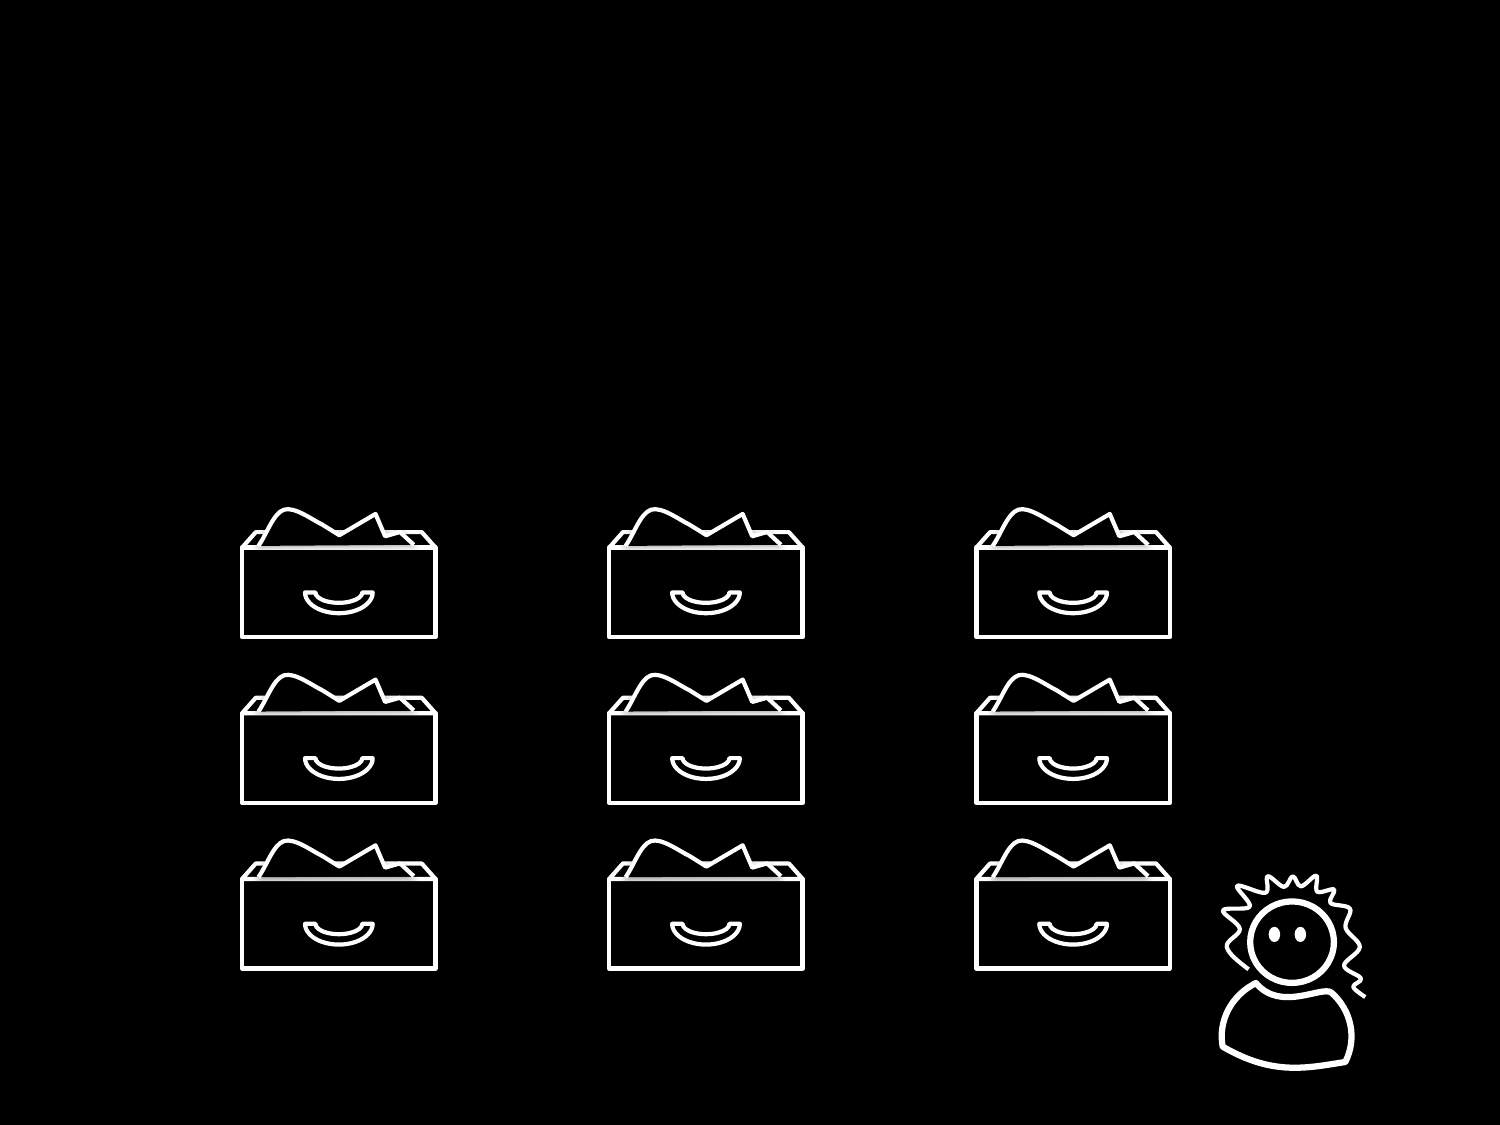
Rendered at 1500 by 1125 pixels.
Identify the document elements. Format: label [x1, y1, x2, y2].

text_box [241, 508, 436, 638]
text_box [609, 508, 803, 969]
text_box [0, 368, 1500, 1100]
text_box [241, 674, 436, 804]
text_box [1221, 875, 1366, 1068]
text_box [241, 840, 436, 969]
text_box [976, 508, 1170, 969]
text_box [1268, 926, 1307, 943]
